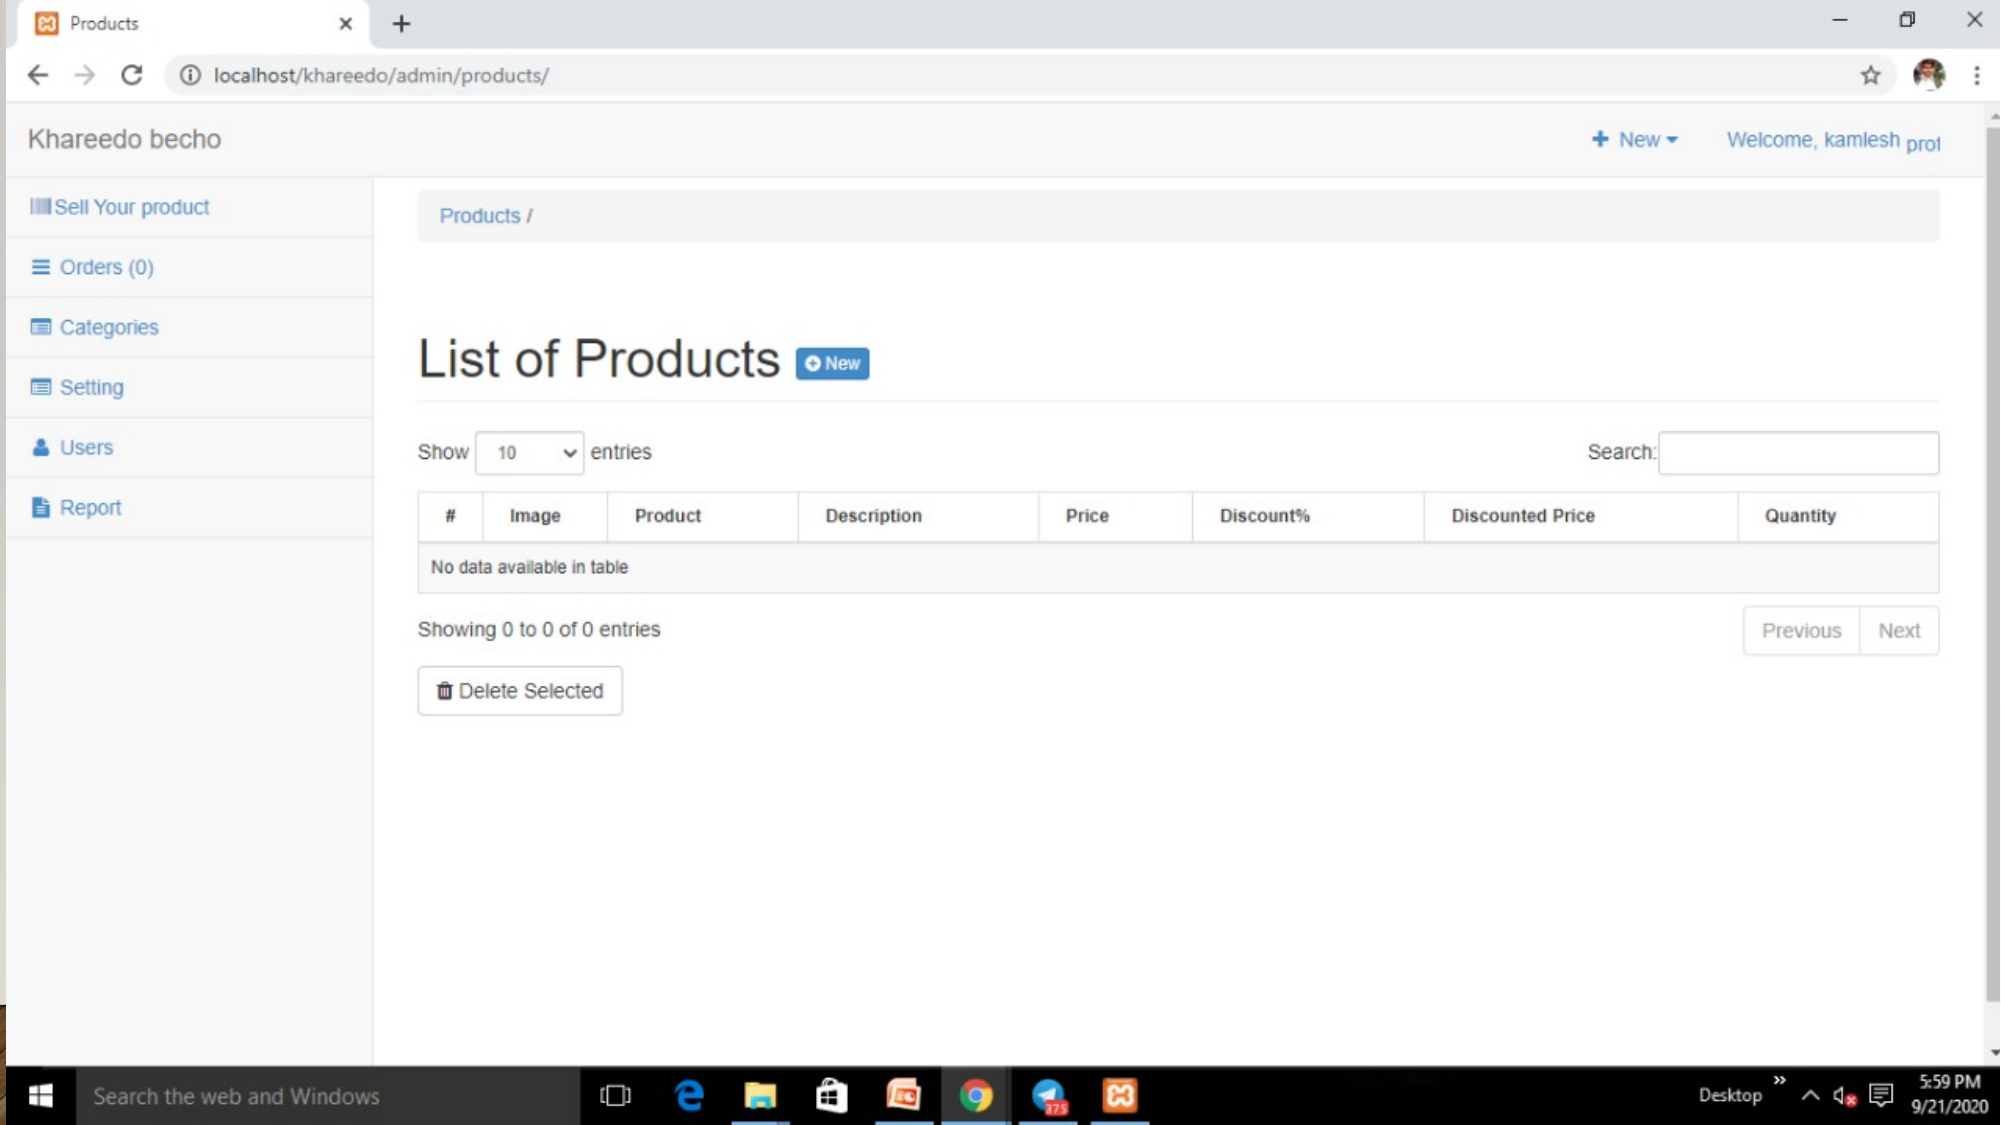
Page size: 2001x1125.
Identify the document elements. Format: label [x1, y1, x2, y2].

picture [0, 1005, 5, 1125]
list [5, 0, 2000, 1125]
